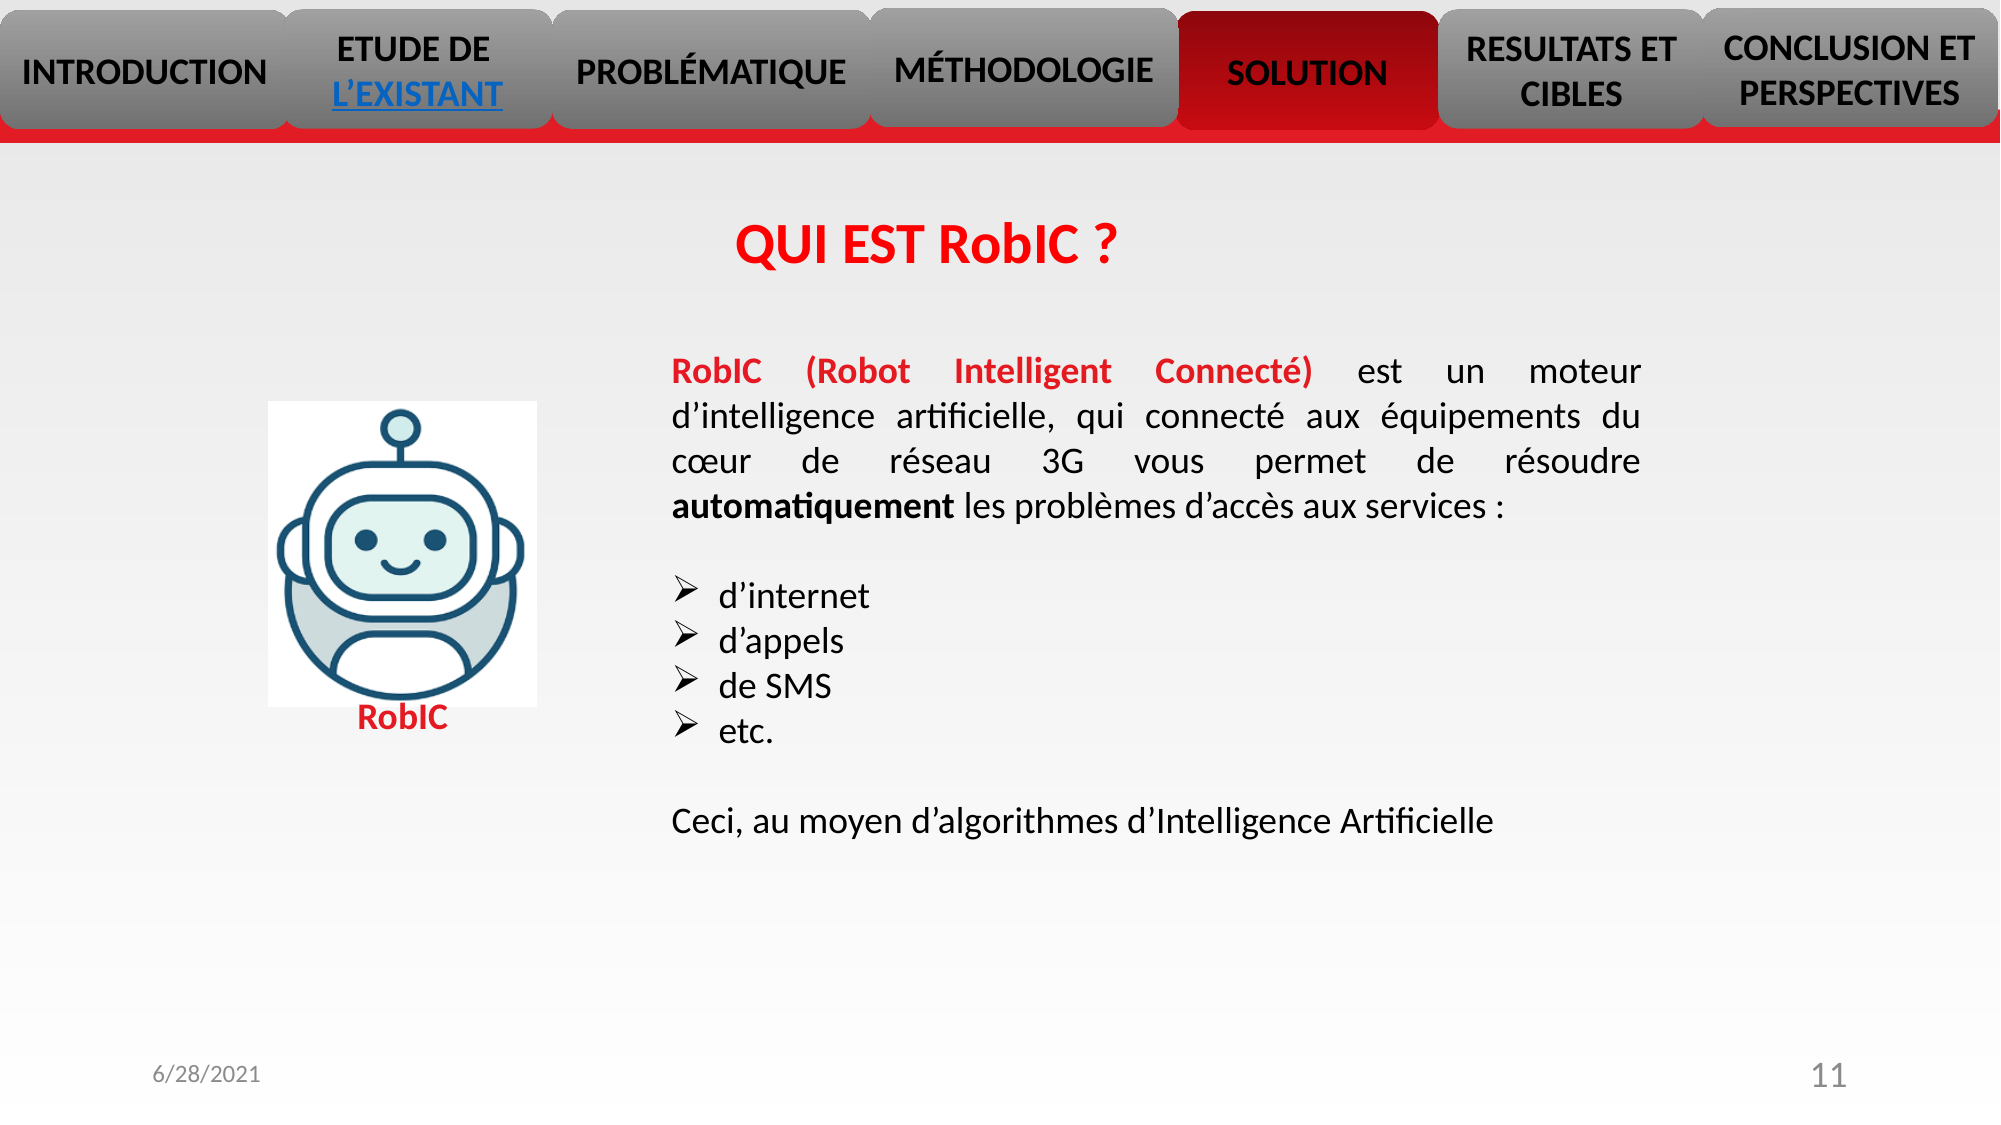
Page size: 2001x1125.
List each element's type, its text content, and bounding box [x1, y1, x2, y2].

text_box MÉTHODOLOGIE [870, 7, 1180, 129]
text_box PROBLÉMATIQUE [551, 8, 873, 130]
slide_number 11 [1412, 1042, 1863, 1103]
text_box ETUDE DE L’EXISTANT [281, 8, 552, 130]
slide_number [137, 1042, 588, 1103]
text_box RESULTATS ET CIBLES [1437, 8, 1704, 130]
text_box INTRODUCTION [0, 9, 286, 131]
text_box CONCLUSION ET PERSPECTIVES [1700, 7, 2000, 129]
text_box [268, 401, 537, 746]
text_box SOLUTION [1177, 9, 1439, 131]
text_box QUI EST RobIC ? [198, 198, 1657, 283]
text_box [0, 110, 2000, 144]
text_box RobIC (Robot Intelligent Connecté) est un moteur d’intelligence artificielle, qui connecté aux équipements du cœur de réseau 3G vous permet de résoudre automatiquement les problèmes d’accès aux services : d’internet d’appels de SMS etc. Ceci, au moyen d’algorithmes d’Intelligence Artificielle [656, 338, 1657, 849]
